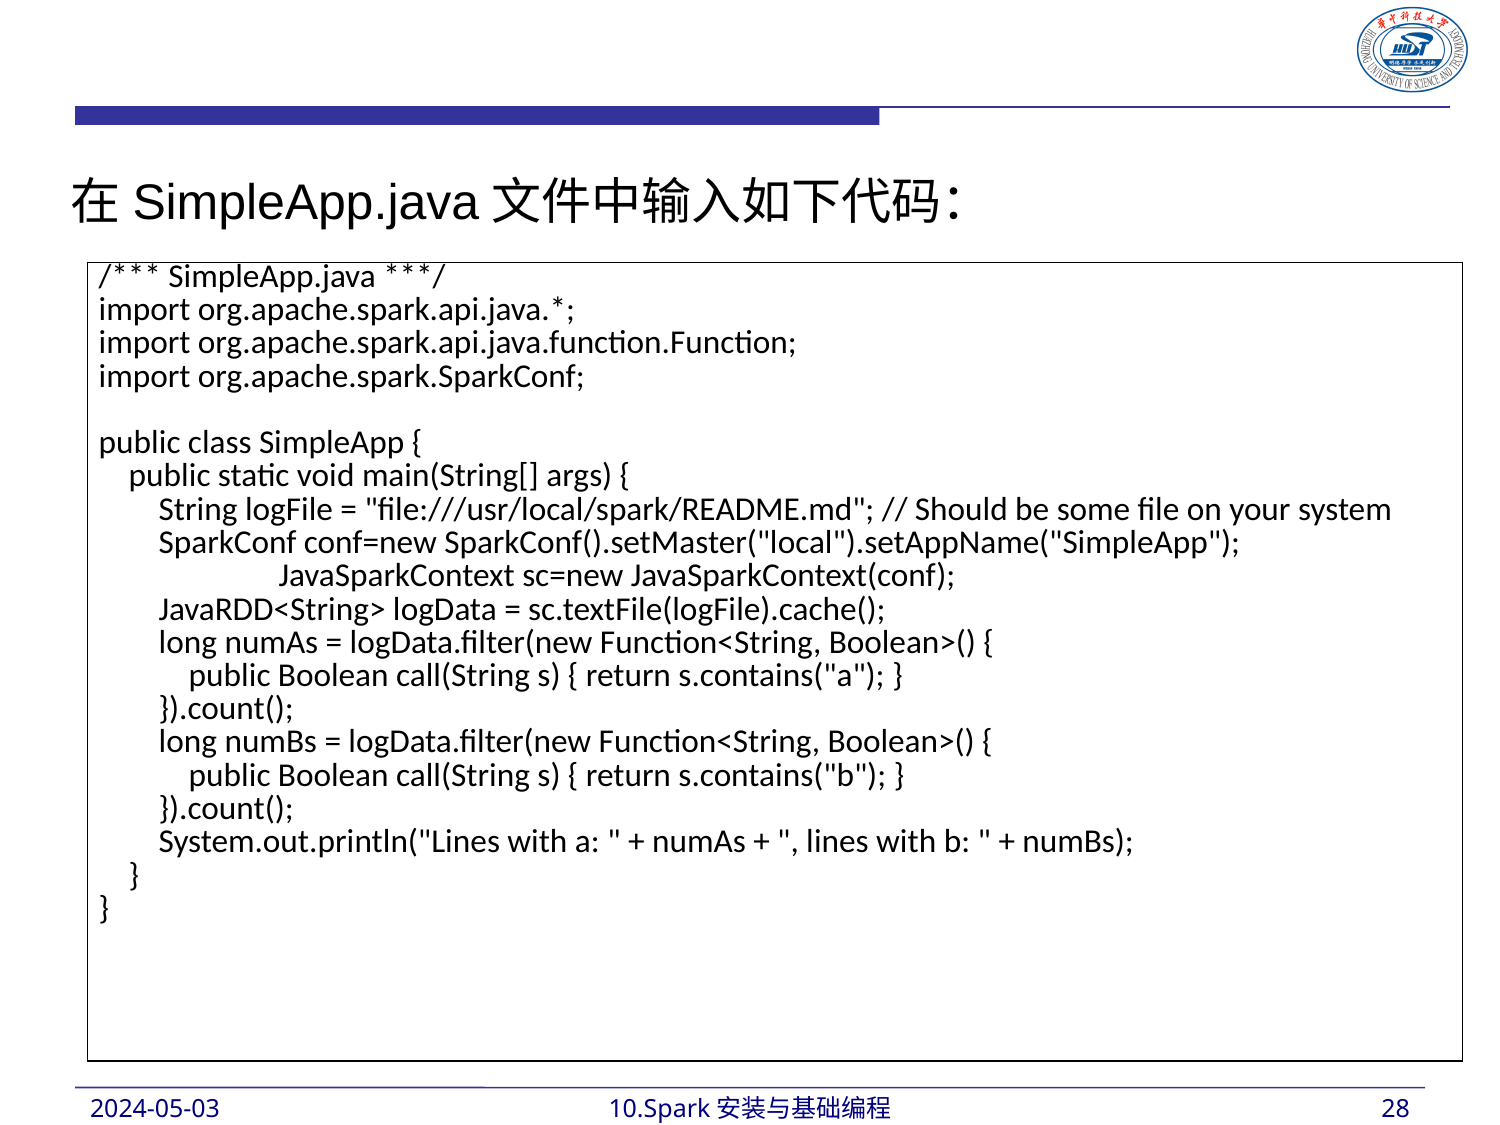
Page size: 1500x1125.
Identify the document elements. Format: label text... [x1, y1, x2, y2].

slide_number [75, 1084, 400, 1125]
text_box 在SimpleApp.java文件中输入如下代码： [55, 162, 1007, 238]
footer 10.Spark安装与基础编程 [512, 1084, 988, 1125]
table_header /*** SimpleApp.java ***/ import org.apache.spark.api.java.*; import org.apache.spark.api.java.function.Function; import org.apache.spark.SparkConf; public class SimpleApp { public static void main(String[] args) { String logFile = "file:///usr/local/spark/README.md"; // Should be some file on your system SparkConf conf=new SparkConf().setMaster("local").setAppName("SimpleApp"); JavaSparkContext sc=new JavaSparkContext(conf); JavaRDD<String> logData = sc.textFile(logFile).cache(); long numAs = logData.filter(new Function<String, Boolean>() { public Boolean call(String s) { return s.contains("a"); } }).count(); long numBs = logData.filter(new Function<String, Boolean>() { public Boolean call(String s) { return s.contains("b"); } }).count(); System.out.println("Lines with a: " + numAs + ", lines with b: " + numBs); } } [88, 263, 1462, 1060]
slide_number 28 [1100, 1084, 1425, 1125]
picture [1350, 0, 1475, 99]
